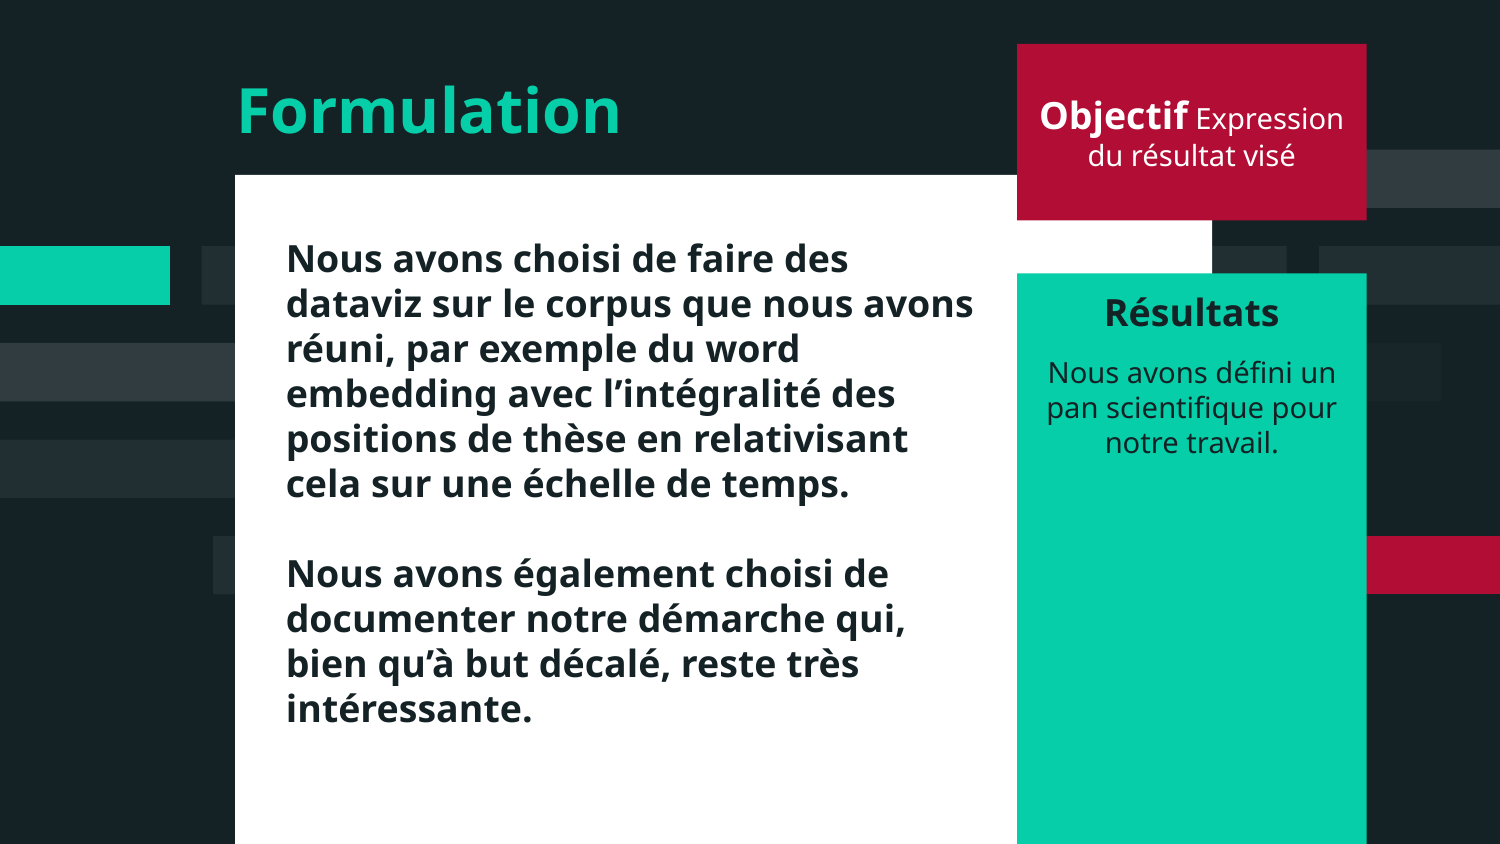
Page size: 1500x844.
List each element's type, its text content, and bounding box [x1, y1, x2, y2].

title Formulation [221, 56, 1017, 166]
text_box [235, 174, 1213, 844]
text_box Résultats Nous avons défini un pan scientifique pour notre travail. [1017, 273, 1367, 844]
text_box Objectif Expression du résultat visé [1017, 43, 1367, 221]
text_box Nous avons choisi de faire des dataviz sur le corpus que nous avons réuni, par exemple du word embedding avec l’intégralité des positions de thèse en relativisant cela sur une échelle de temps. Nous avons également choisi de documenter notre démarche qui, bien qu’à but décalé, reste très intéressante. [270, 220, 1005, 833]
